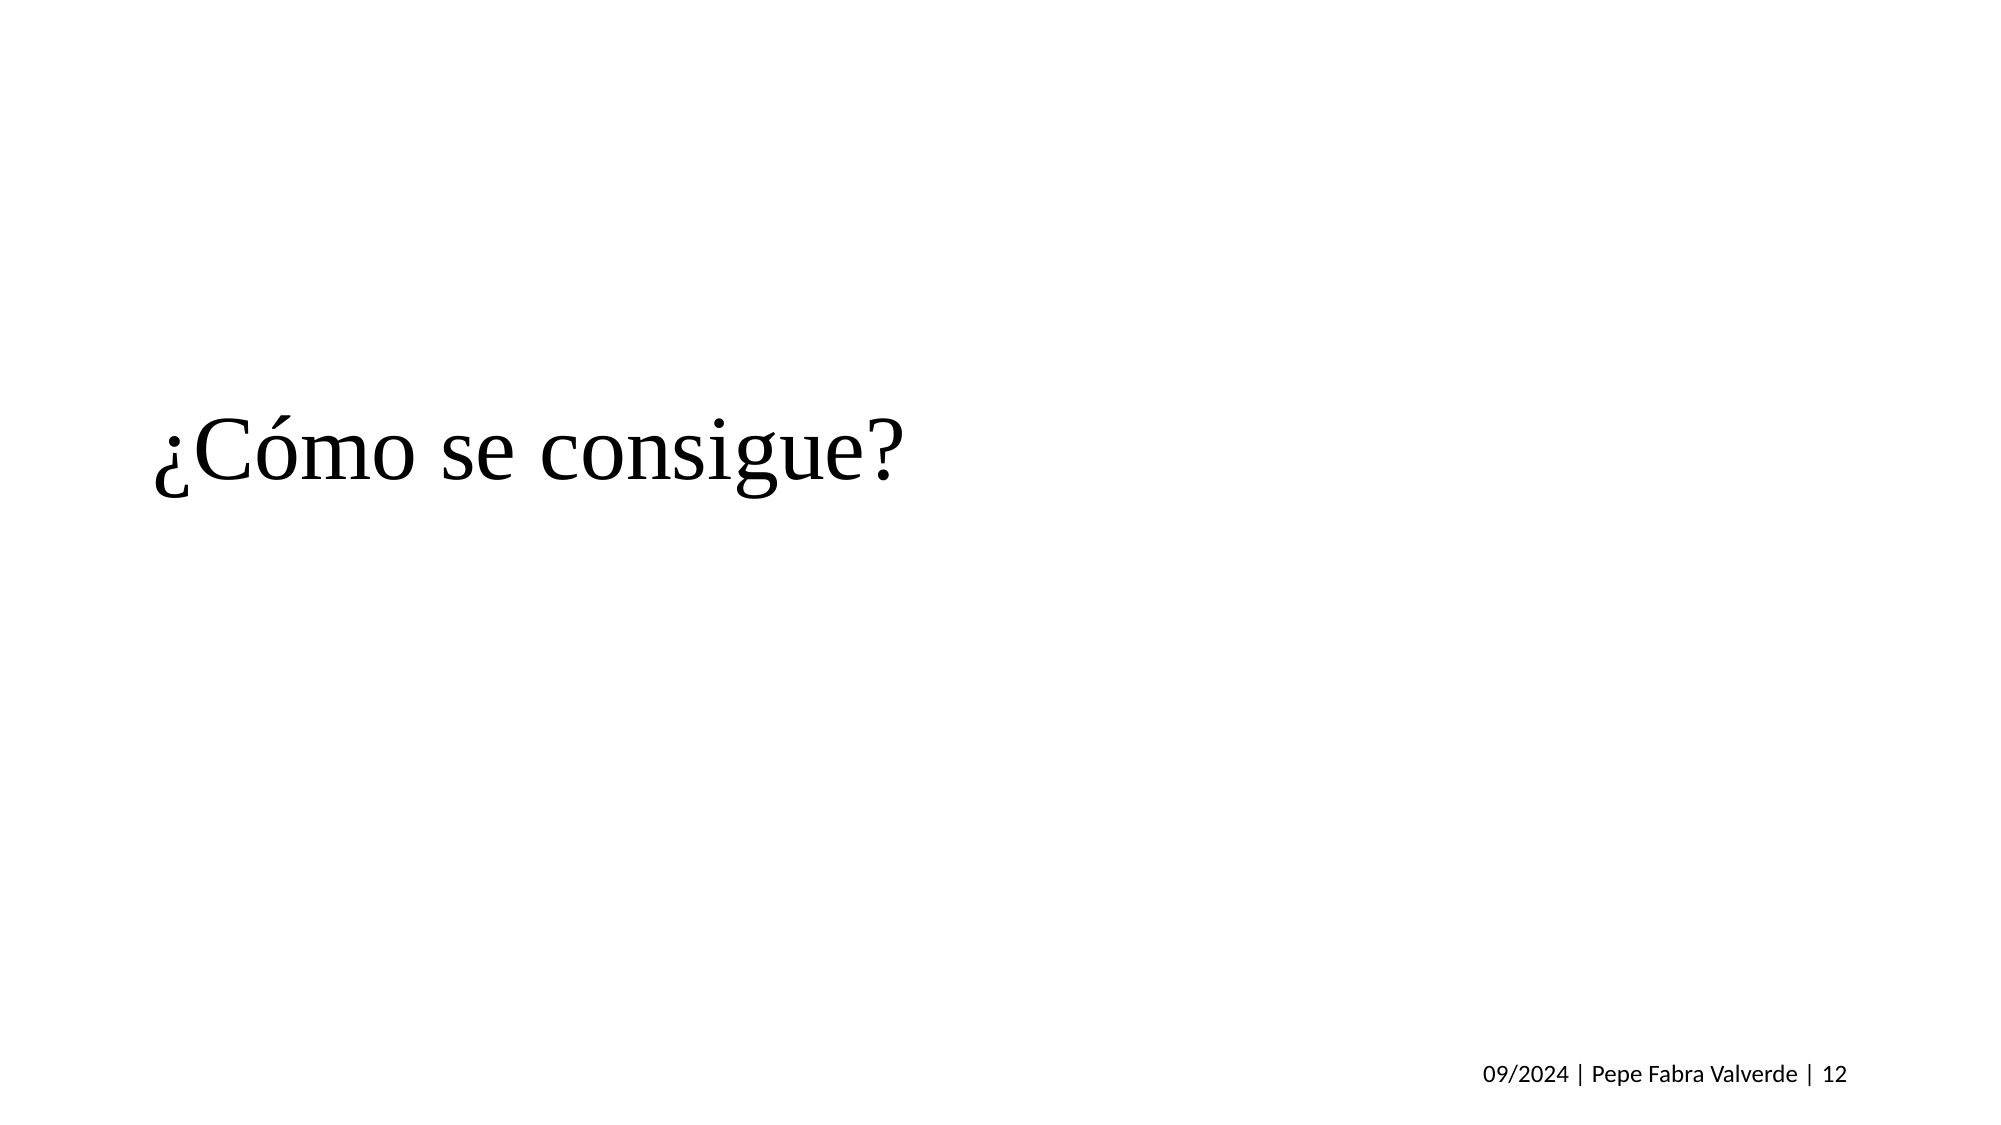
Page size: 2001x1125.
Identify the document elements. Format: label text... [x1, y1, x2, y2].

slide_number 09/2024 | Pepe Fabra Valverde | 12 [1412, 1042, 1863, 1103]
title ¿Cómo se consigue? [137, 59, 1863, 508]
